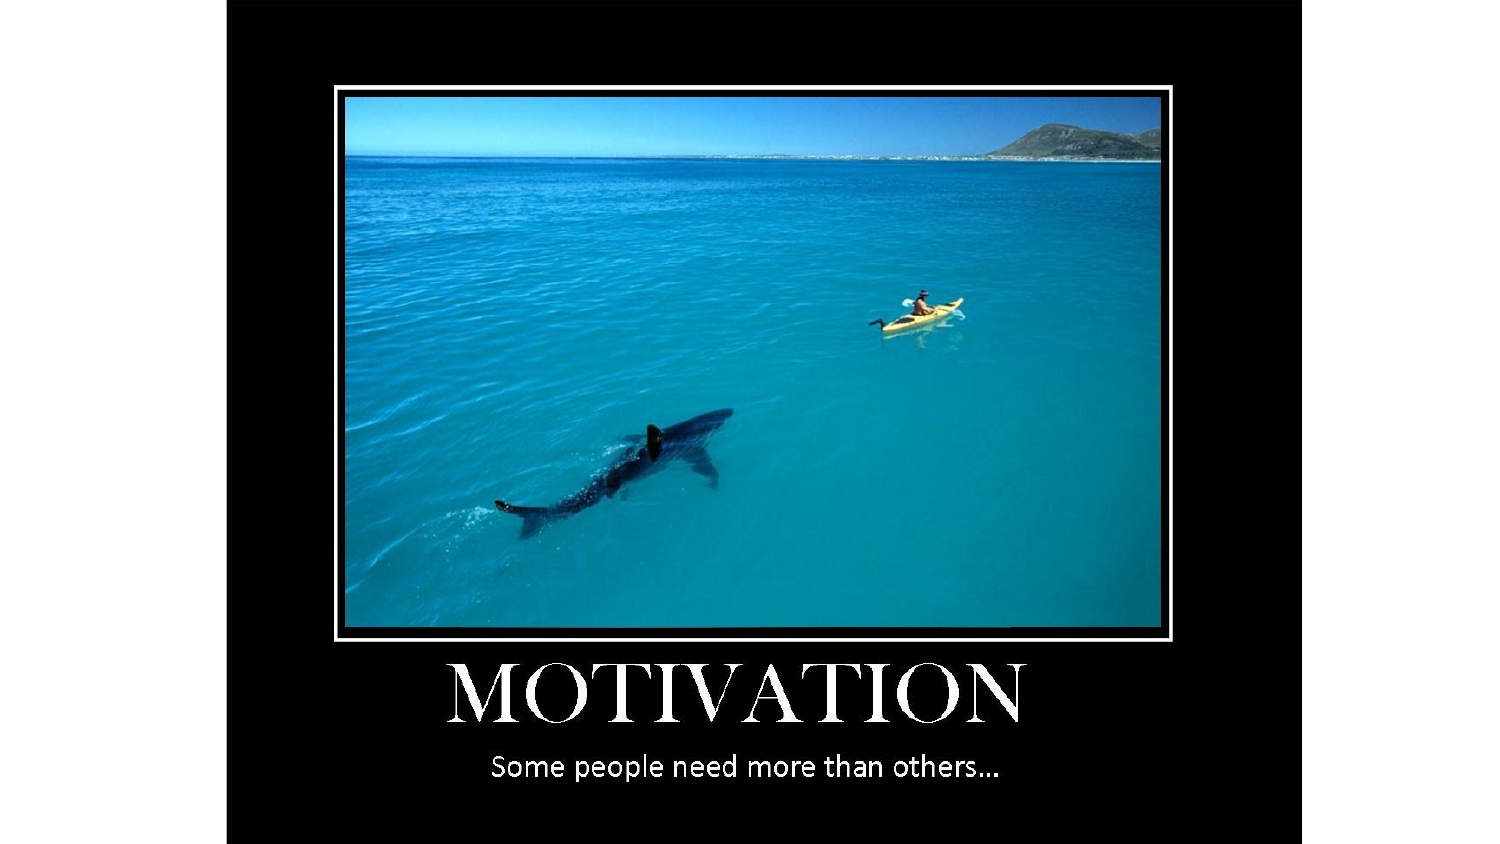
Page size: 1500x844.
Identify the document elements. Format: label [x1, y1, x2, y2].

picture [225, 0, 1302, 844]
